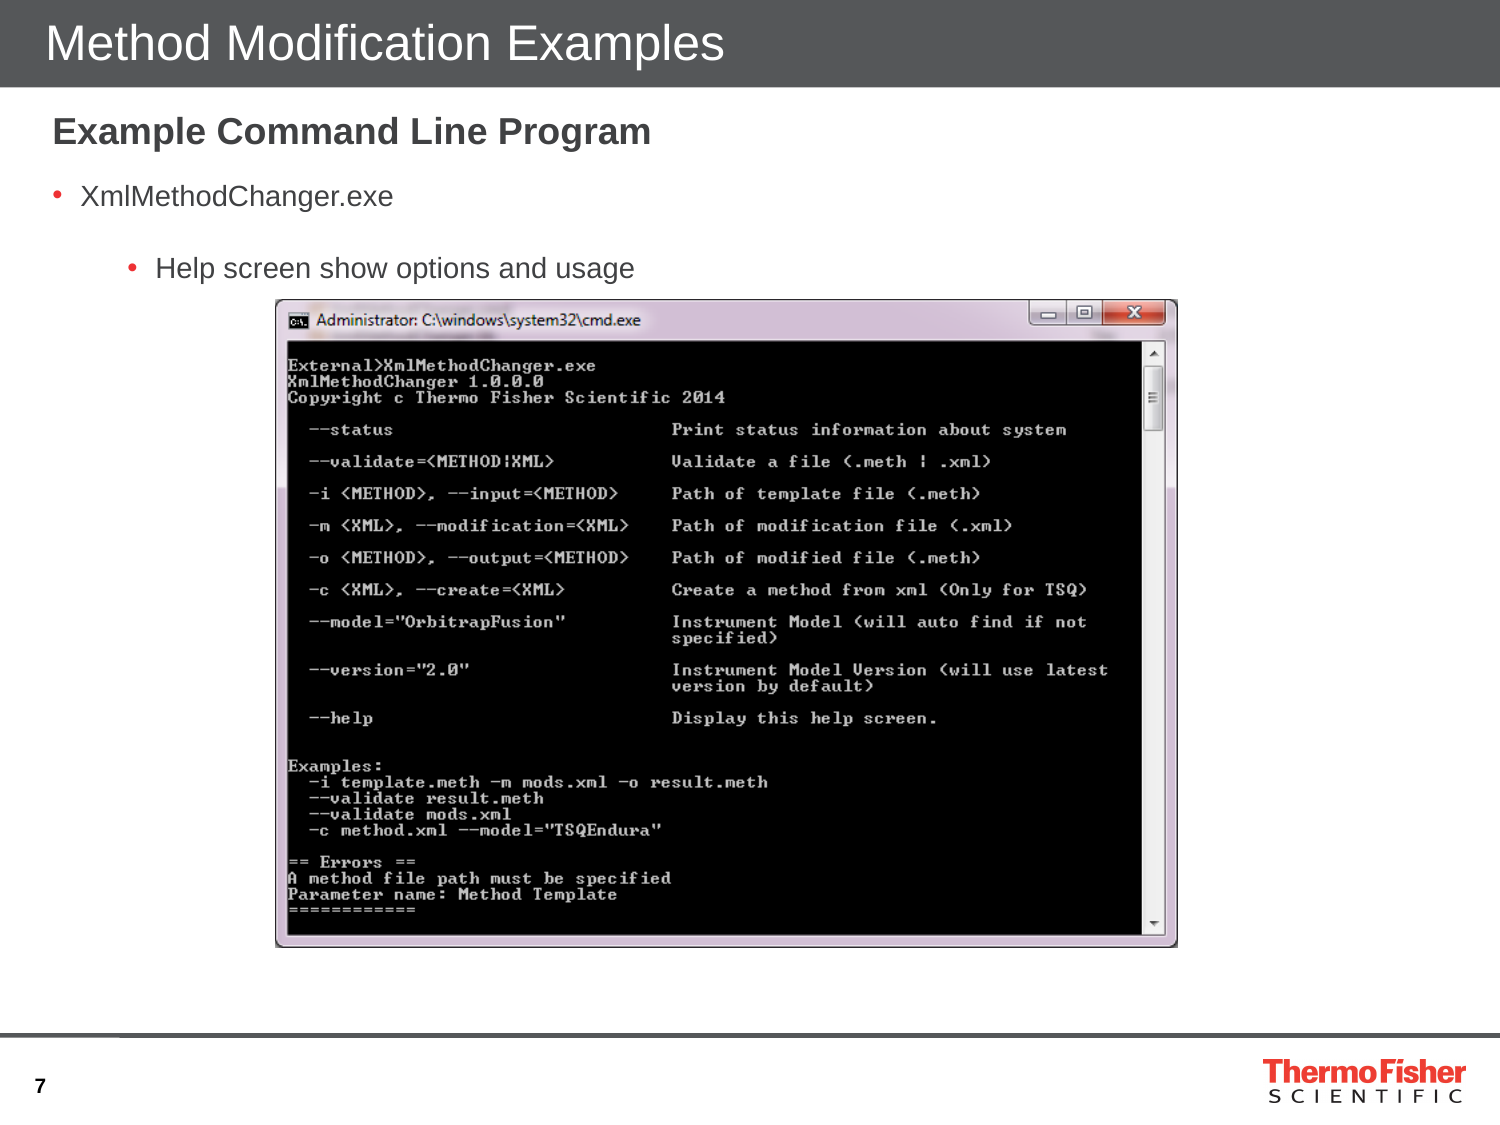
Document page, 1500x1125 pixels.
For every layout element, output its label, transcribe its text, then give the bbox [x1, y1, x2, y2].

picture [274, 299, 1178, 948]
text_box Example Command Line Program XmlMethodChanger.exe Help screen show options and usage [37, 99, 1463, 363]
picture [1263, 1059, 1466, 1103]
title Method Modification Examples [0, 0, 1500, 88]
